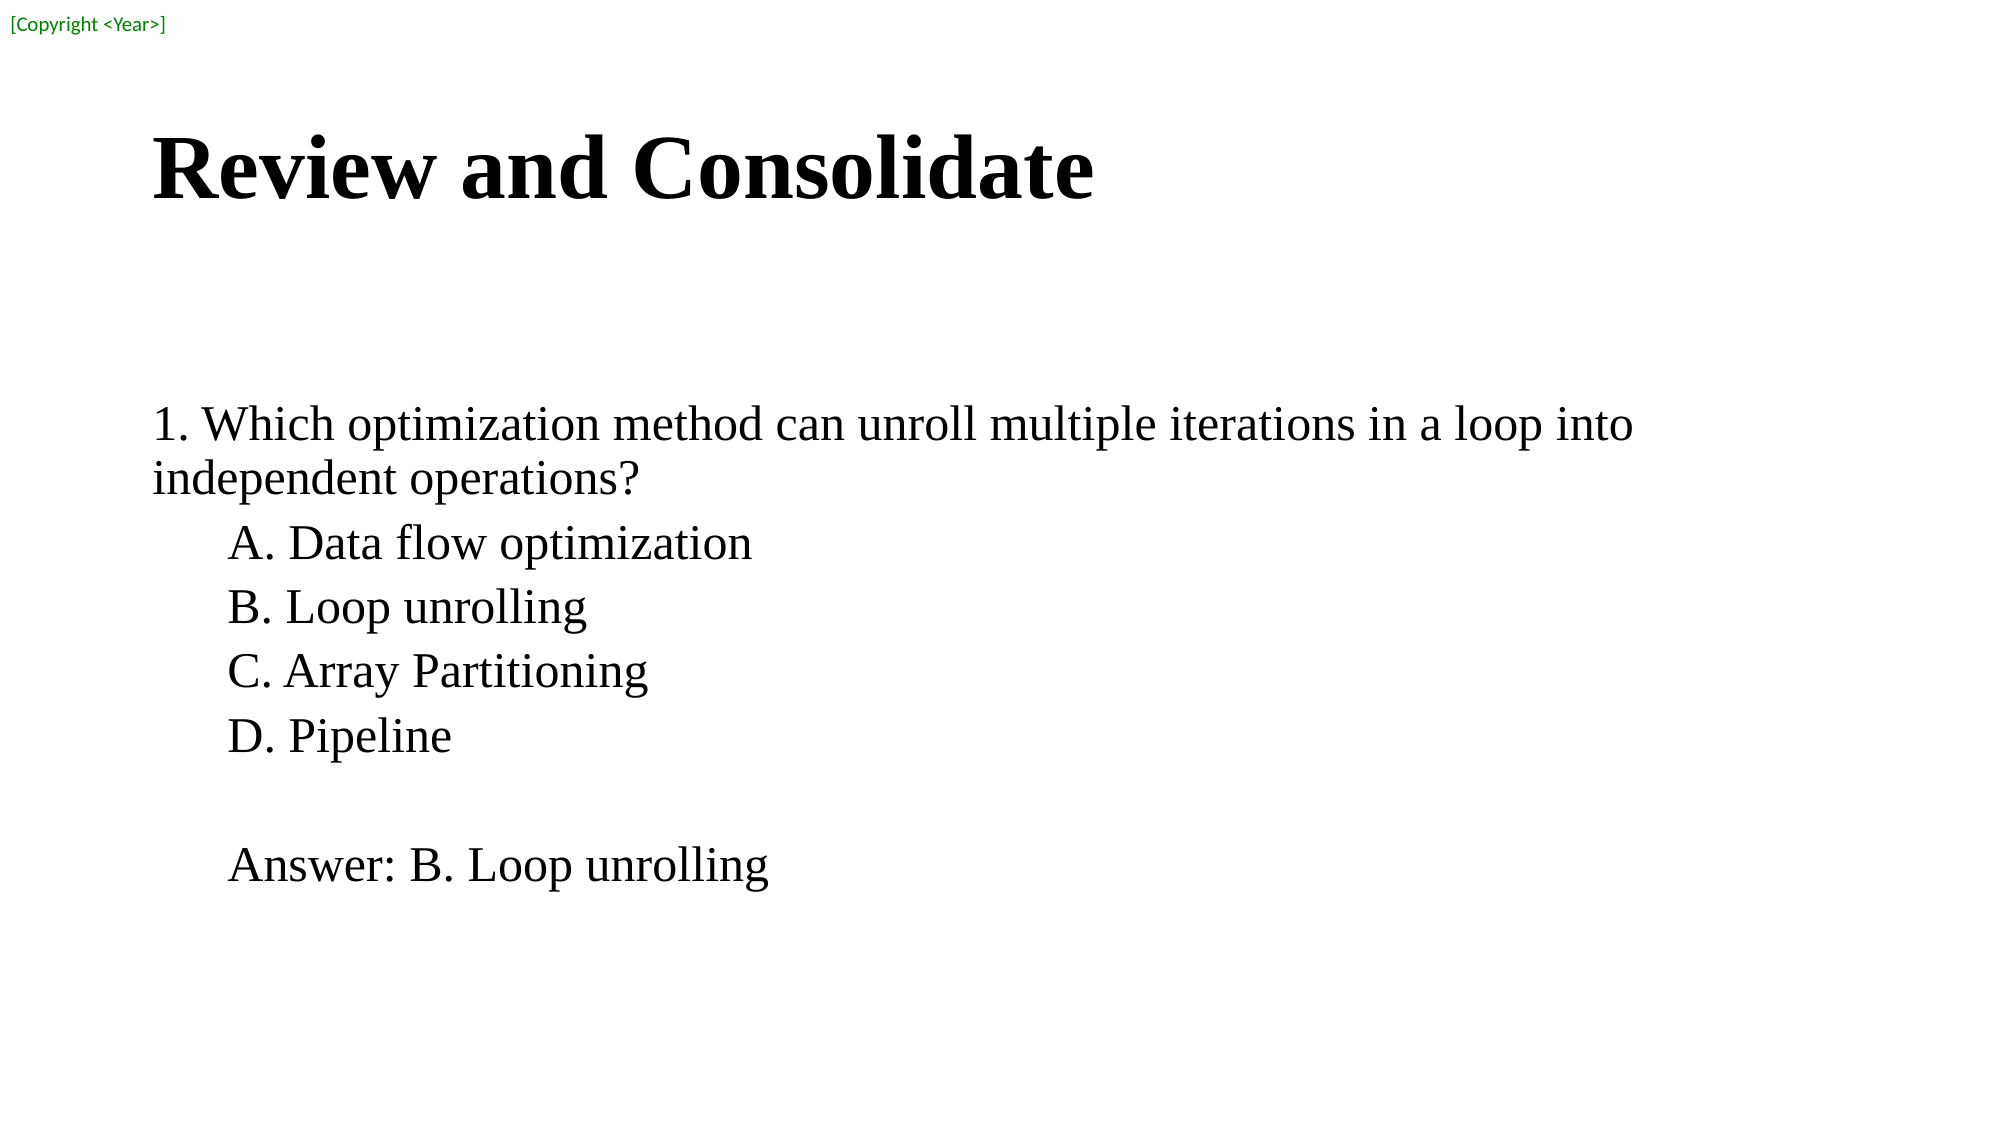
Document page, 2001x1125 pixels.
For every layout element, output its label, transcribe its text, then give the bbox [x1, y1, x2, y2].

title Review and Consolidate [137, 59, 1863, 278]
list 1. Which optimization method can unroll multiple iterations in a loop into independent operations? A. Data flow optimization B. Loop unrolling C. Array Partitioning D. Pipeline Answer: B. Loop unrolling [137, 299, 1863, 1014]
